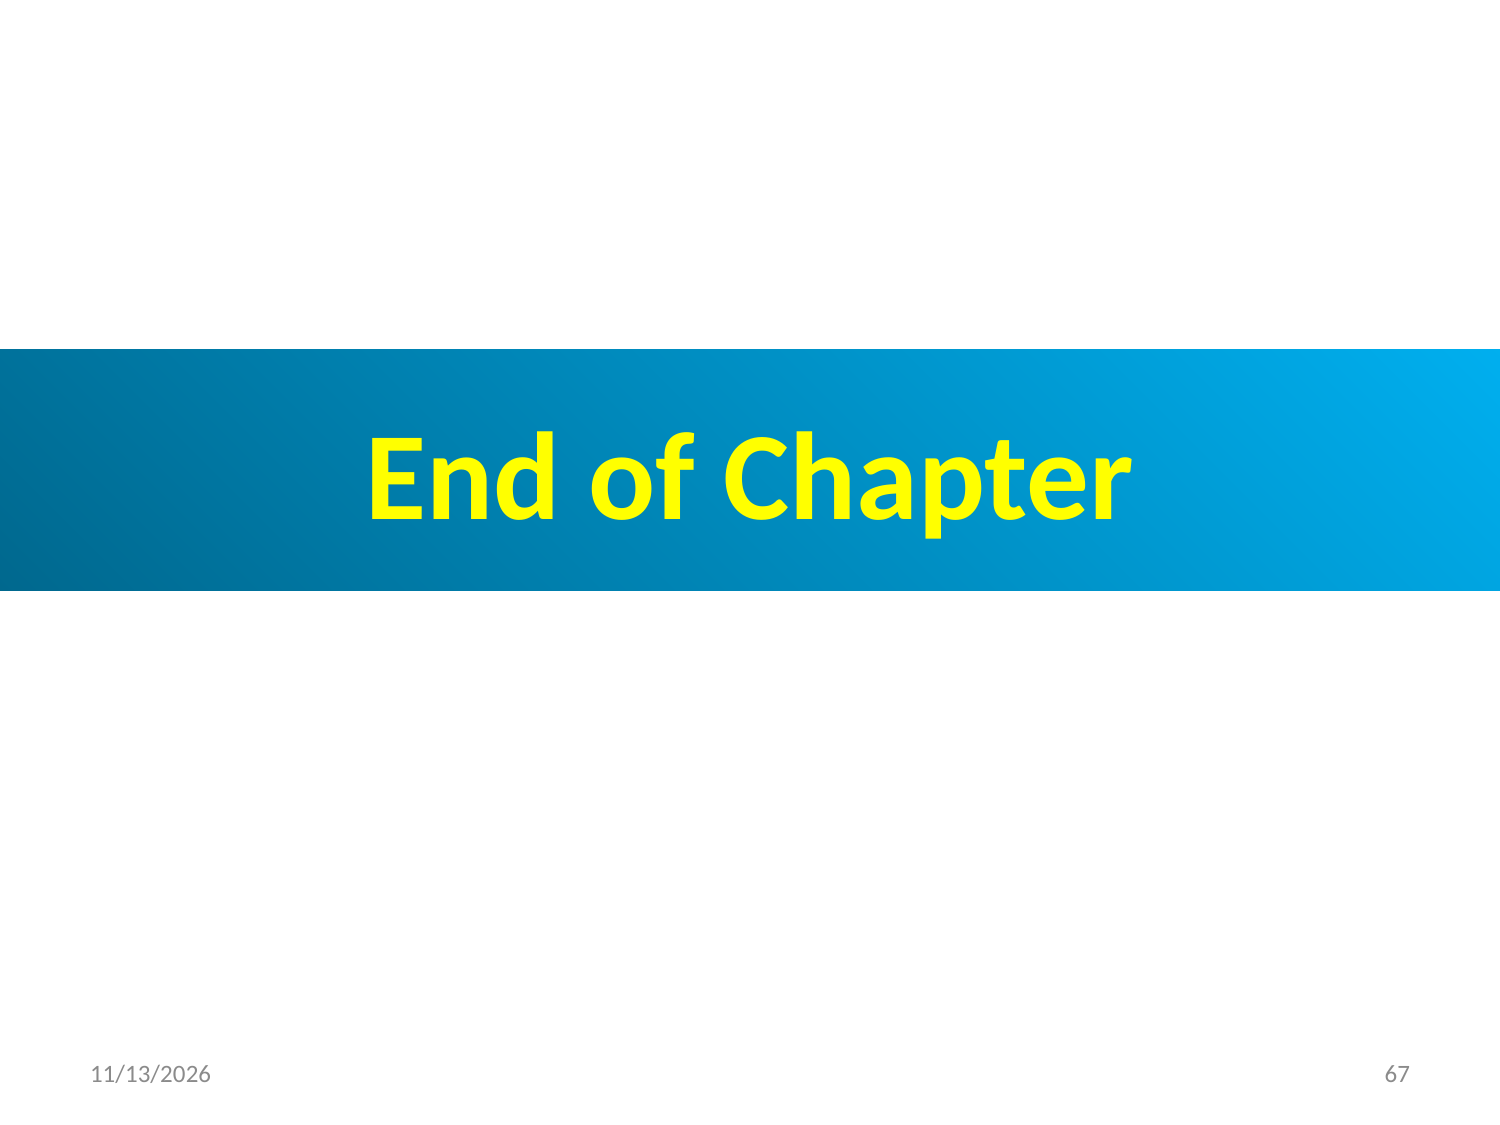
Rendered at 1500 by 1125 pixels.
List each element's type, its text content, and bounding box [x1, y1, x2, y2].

slide_number 67 [1074, 1042, 1425, 1103]
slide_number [75, 1042, 425, 1103]
title End of Chapter [0, 349, 1500, 591]
